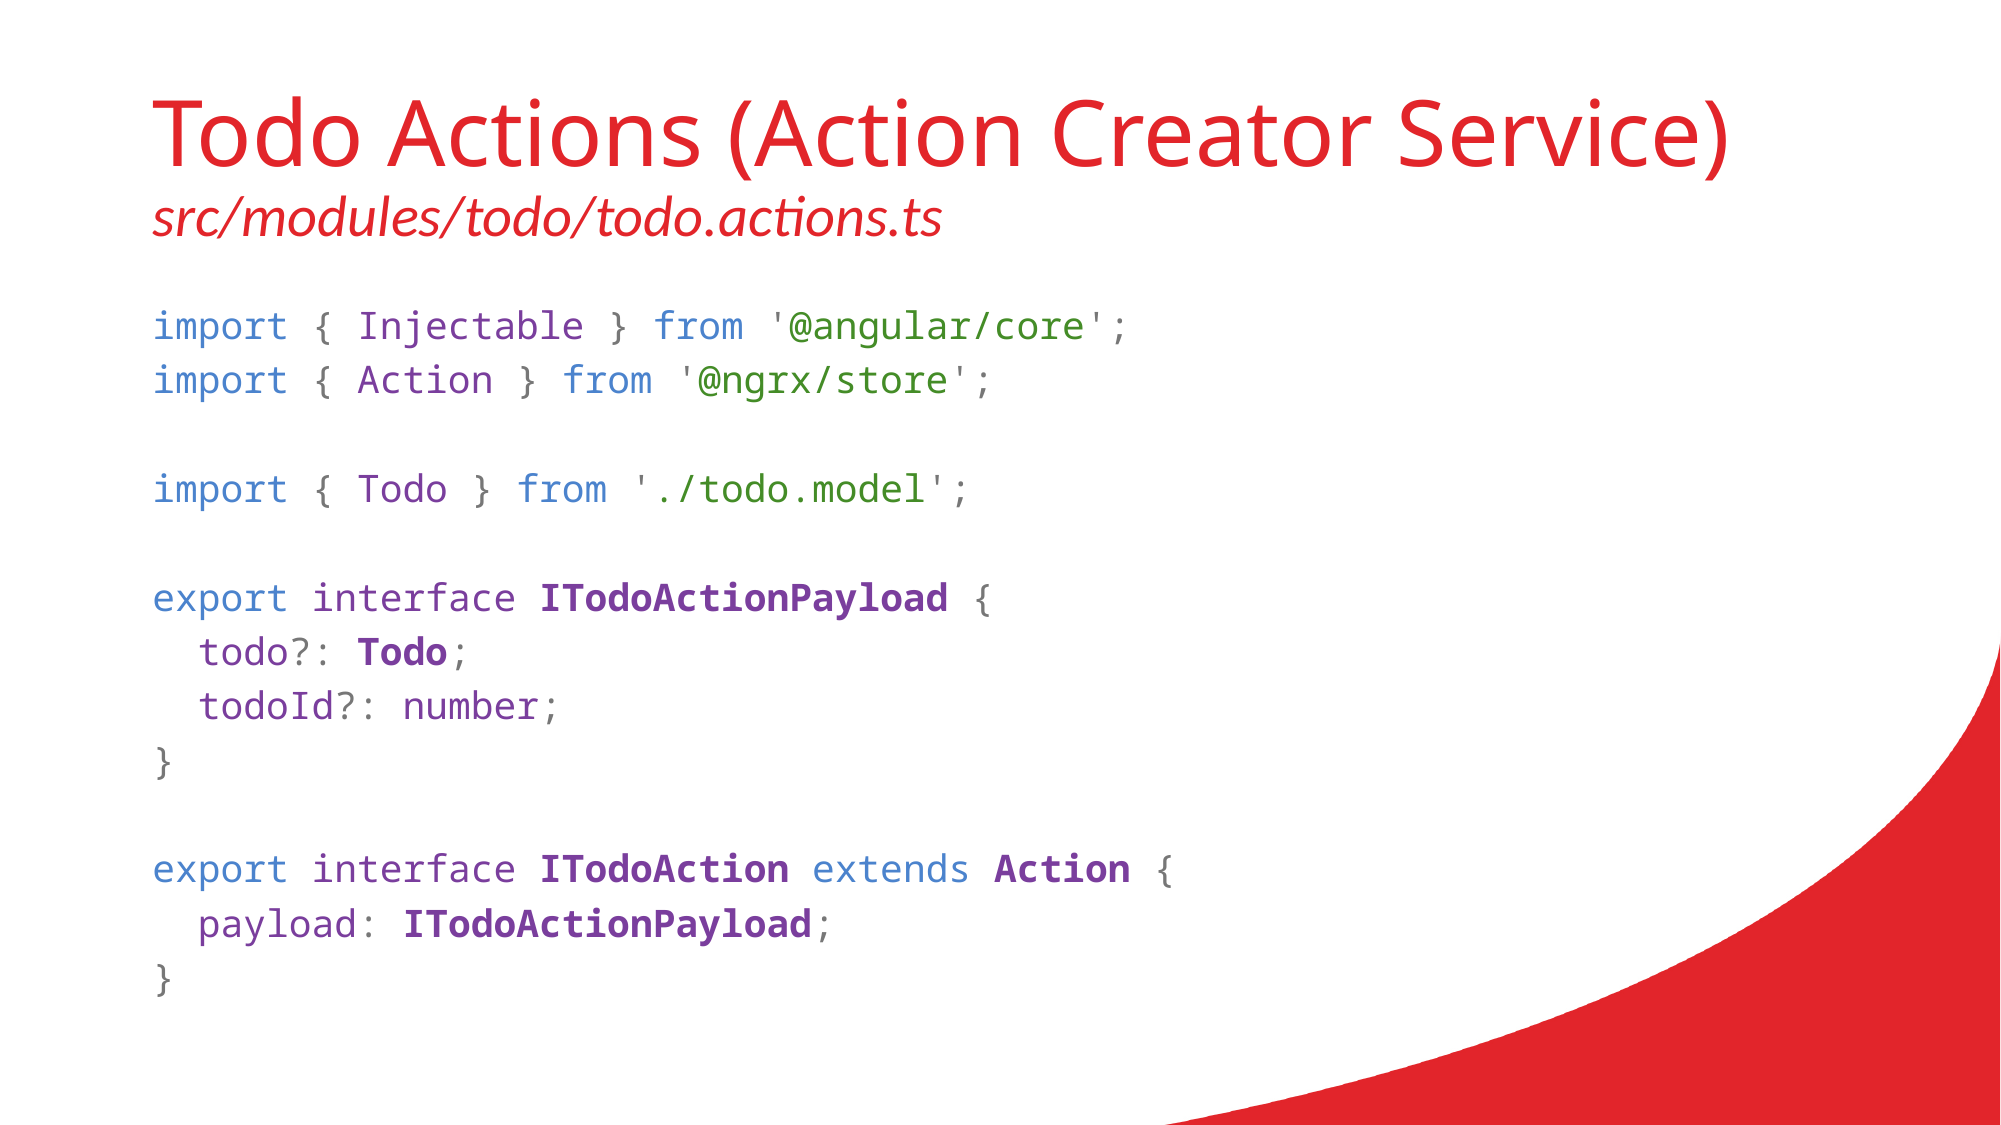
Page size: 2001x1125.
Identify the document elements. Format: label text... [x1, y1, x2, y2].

picture [0, 0, 2001, 1125]
list import { Injectable } from '@angular/core'; import { Action } from '@ngrx/store'; import { Todo } from './todo.model'; export interface ITodoActionPayload { todo?: Todo; todoId?: number; } export interface ITodoAction extends Action { payload: ITodoActionPayload; } [137, 299, 1863, 1014]
title Todo Actions (Action Creator Service) src/modules/todo/todo.actions.ts [137, 59, 1863, 278]
